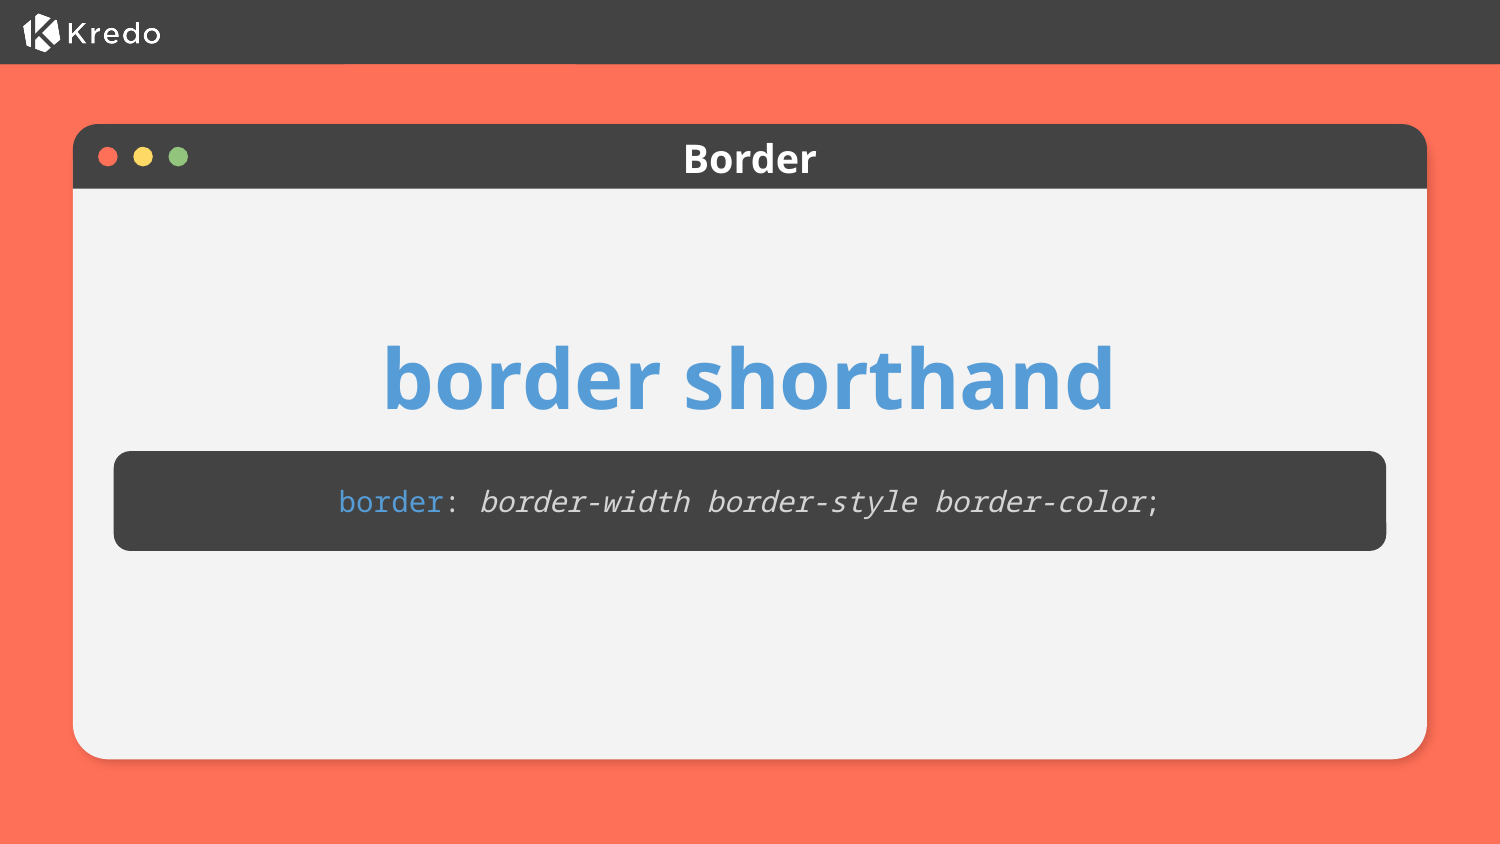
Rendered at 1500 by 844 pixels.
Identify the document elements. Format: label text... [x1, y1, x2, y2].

text_box border shorthand [211, 318, 1289, 442]
text_box [806, 0, 1037, 65]
picture [13, 4, 169, 59]
text_box Border [523, 118, 977, 194]
text_box border: border-width border-style border-color; [113, 451, 1387, 551]
text_box [345, 0, 575, 65]
text_box [0, 0, 113, 65]
text_box [113, 0, 345, 65]
text_box [1037, 0, 1268, 65]
text_box [575, 0, 806, 65]
text_box [1268, 0, 1500, 65]
